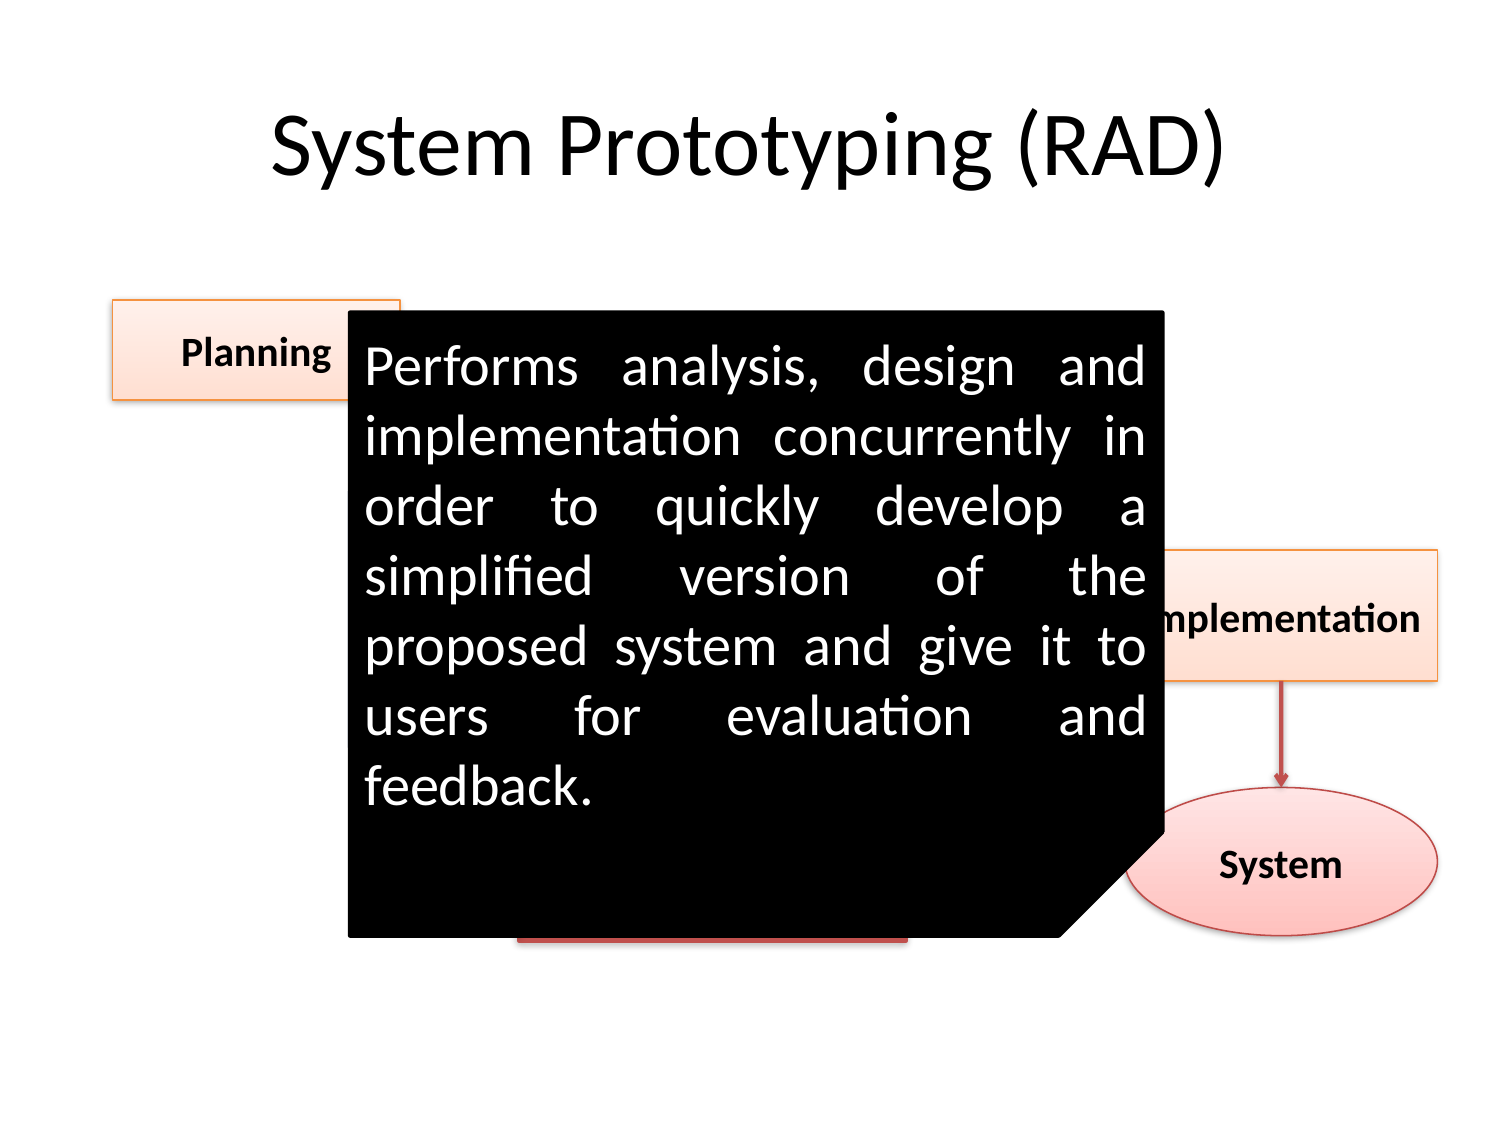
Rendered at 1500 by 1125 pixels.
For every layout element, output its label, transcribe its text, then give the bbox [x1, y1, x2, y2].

list [75, 262, 1425, 1005]
text_box Planning [112, 299, 401, 401]
text_box System [1126, 786, 1439, 937]
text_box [589, 618, 836, 1007]
title System Prototyping (RAD) [75, 45, 1425, 233]
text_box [399, 349, 519, 438]
text_box Performs analysis, design and implementation concurrently in order to quickly develop a simplified version of the proposed system and give it to users for evaluation and feedback. [347, 310, 1165, 938]
text_box Implementation [1165, 549, 1438, 682]
